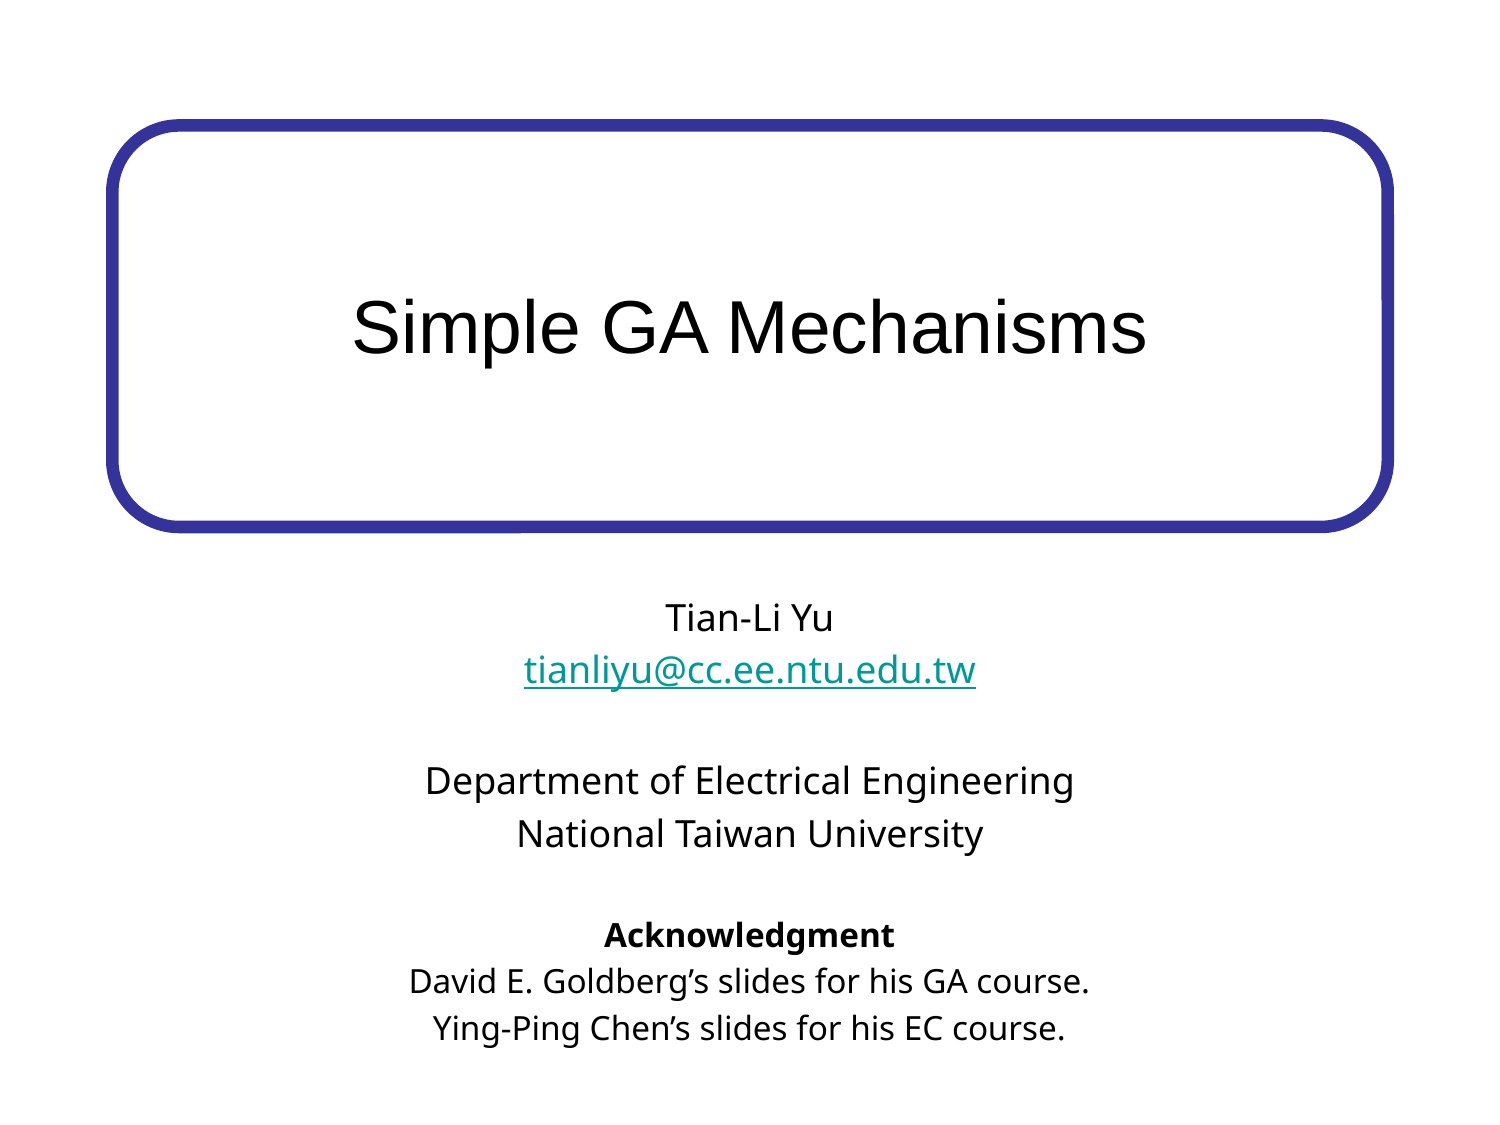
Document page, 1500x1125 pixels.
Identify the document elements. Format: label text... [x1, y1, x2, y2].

title Simple GA Mechanisms [112, 144, 1388, 504]
subtitle Tian-Li Yu tianliyu@cc.ee.ntu.edu.tw Department of Electrical Engineering National Taiwan University Acknowledgment David E. Goldberg’s slides for his GA course. Ying-Ping Chen’s slides for his EC course. [225, 586, 1275, 1024]
